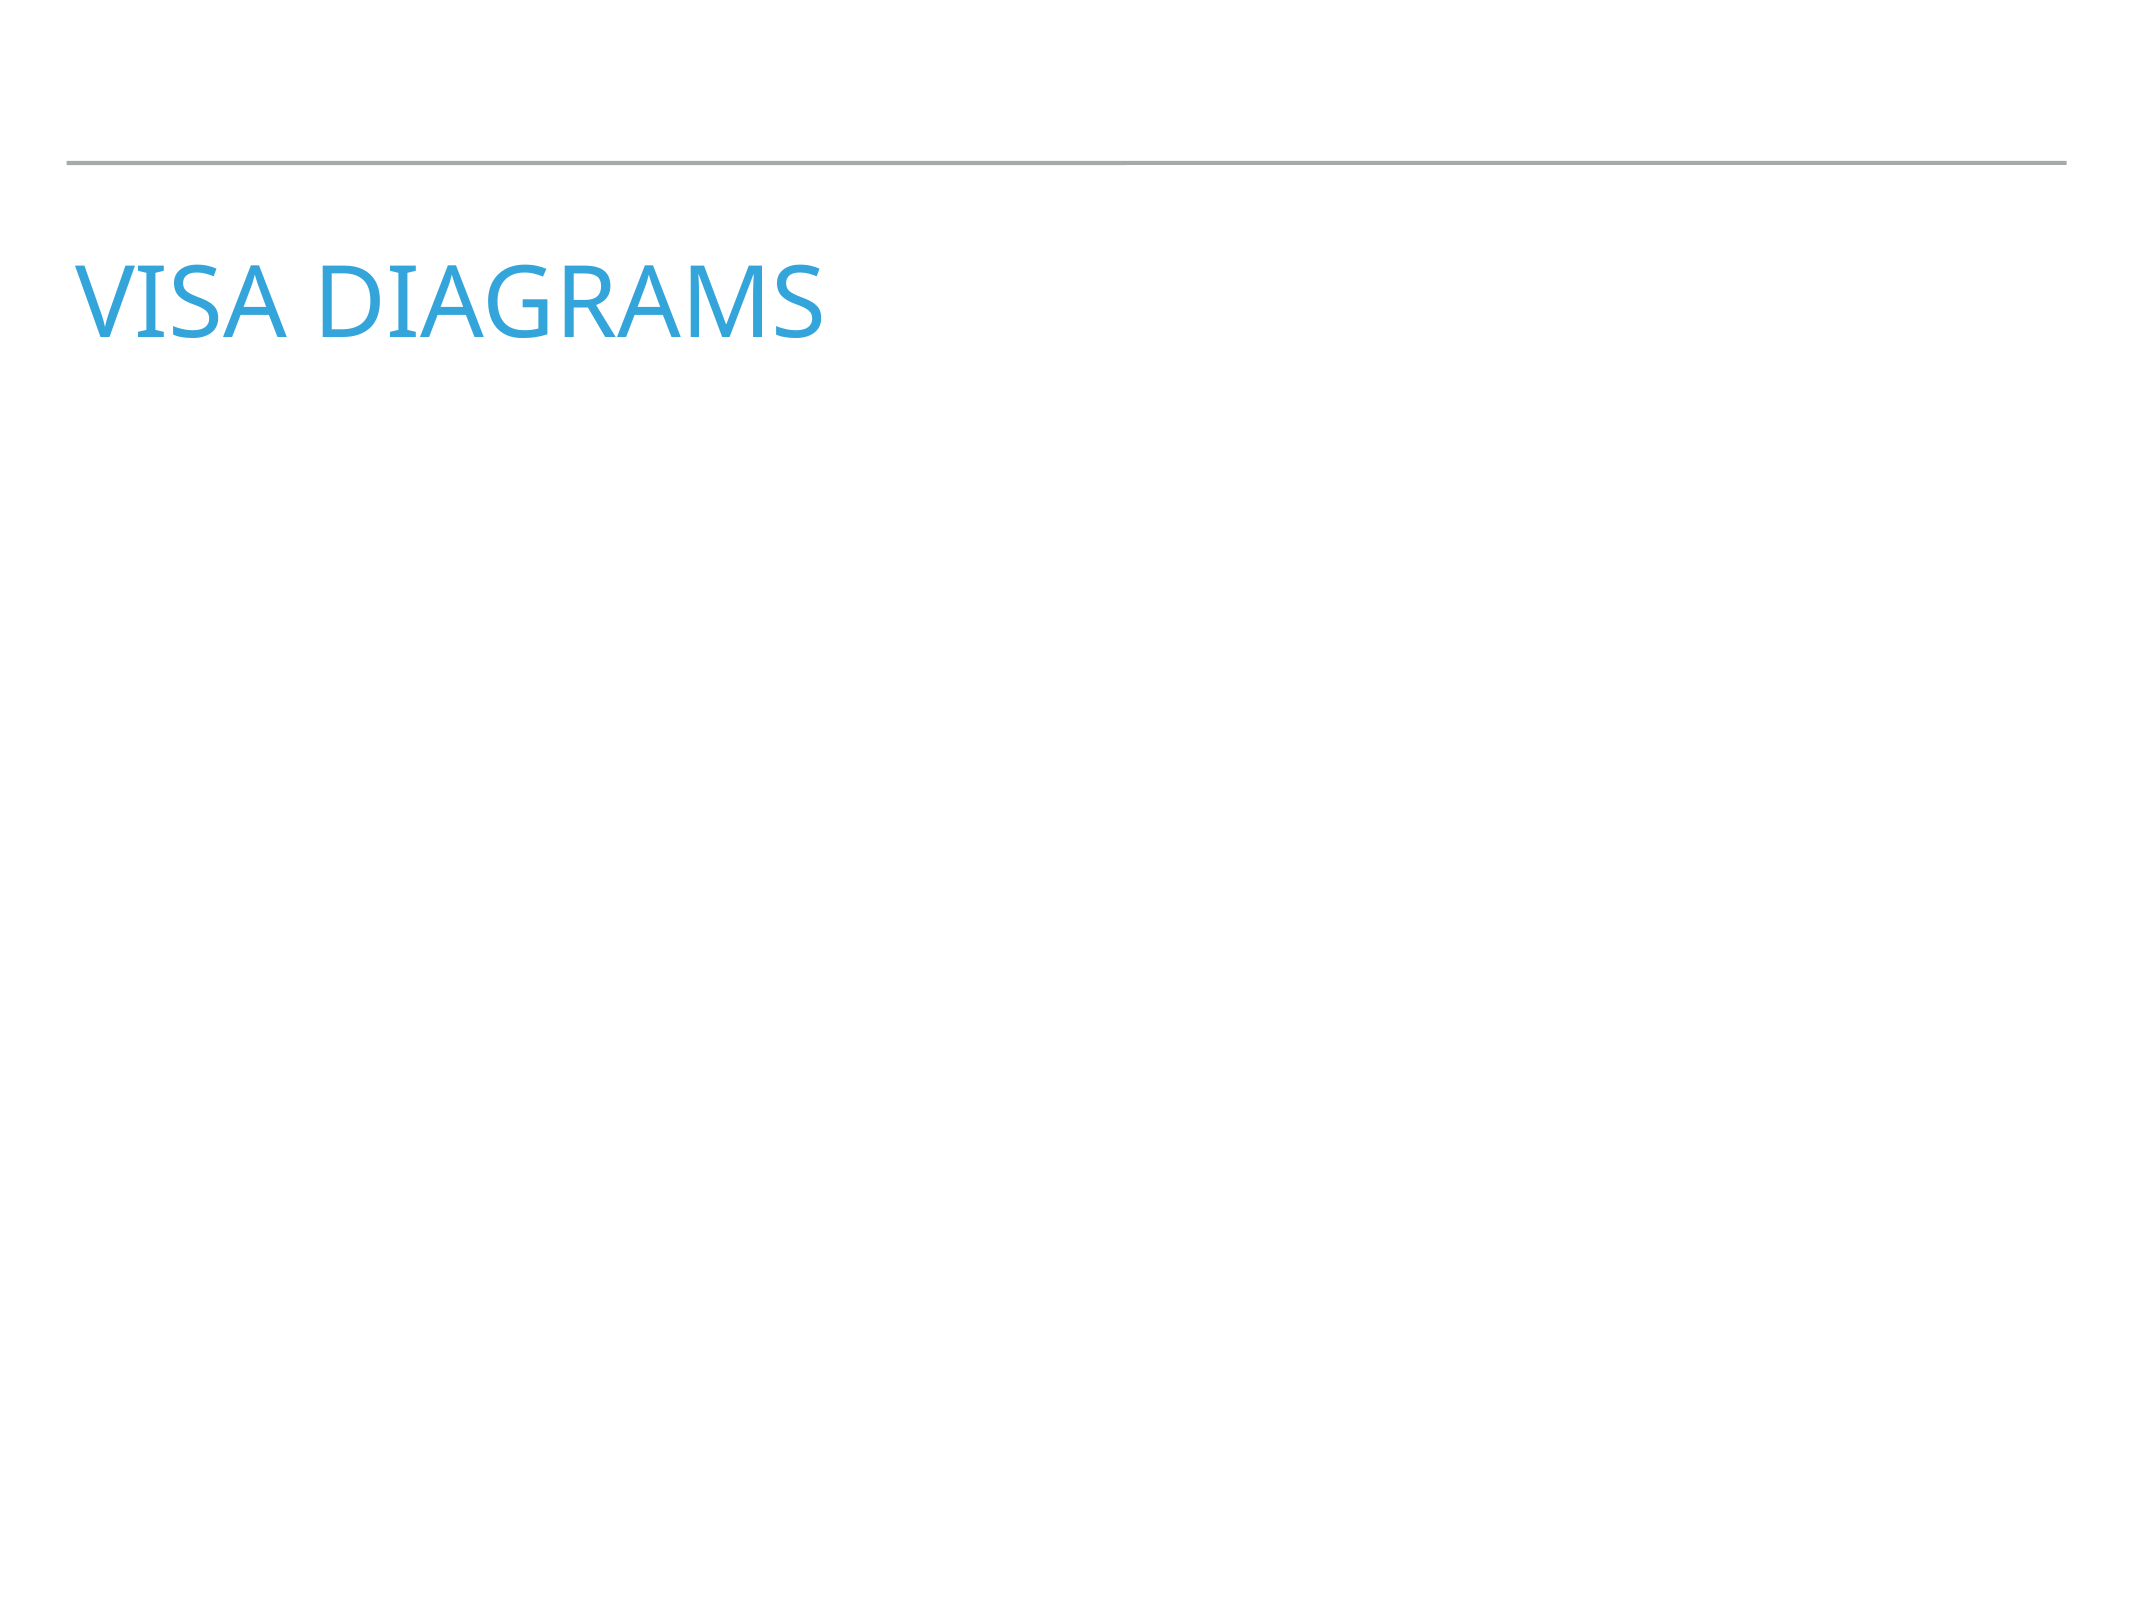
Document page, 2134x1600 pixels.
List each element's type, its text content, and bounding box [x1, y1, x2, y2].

title VISA DIAGRAMS [66, 251, 2068, 372]
